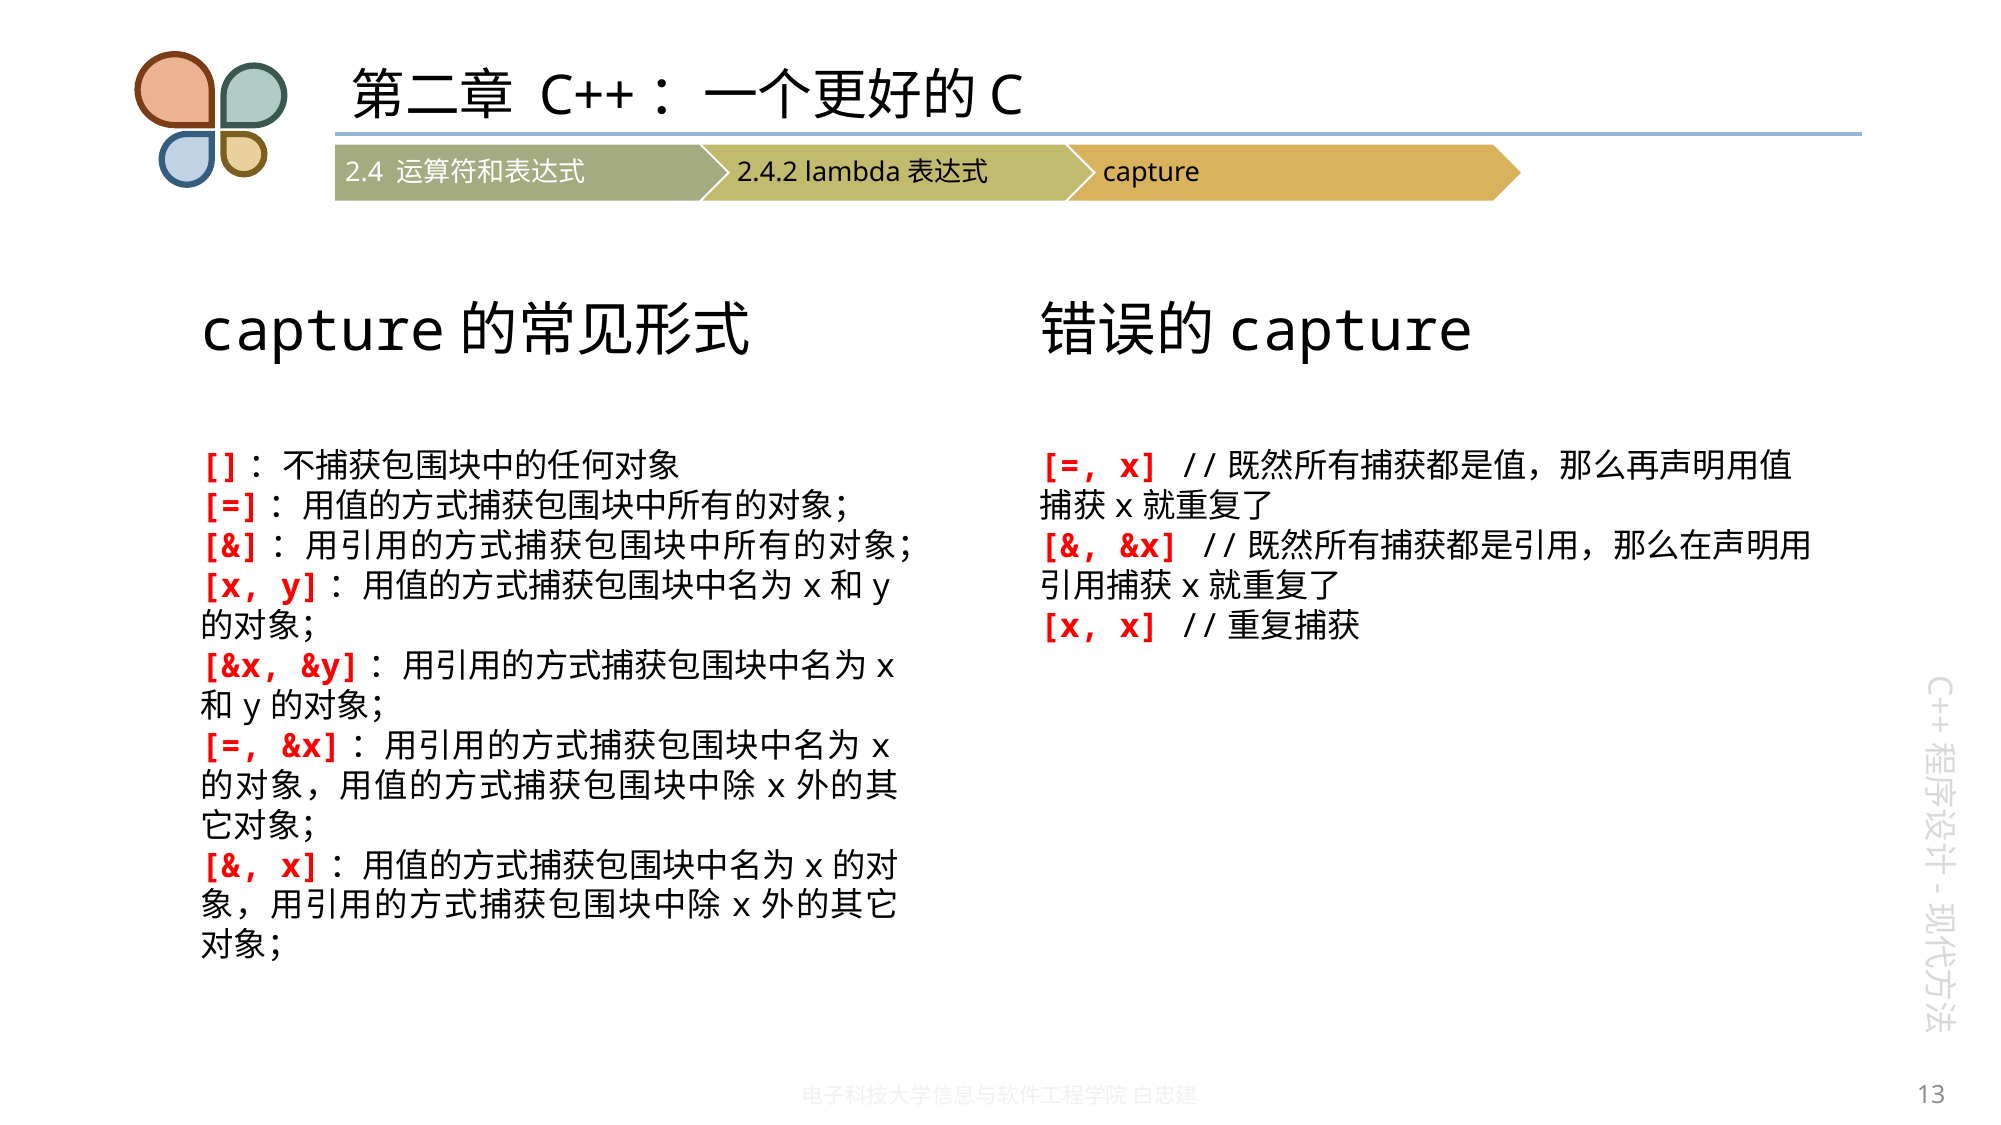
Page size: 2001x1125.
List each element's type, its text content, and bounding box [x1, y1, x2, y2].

text_box 错误的capture [1024, 285, 1742, 370]
text_box [=, x] //既然所有捕获都是值，那么再声明用值捕获x就重复了 [&, &x] //既然所有捕获都是引用，那么在声明用引用捕获x就重复了 [x, x] //重复捕获 [1024, 437, 1834, 652]
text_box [333, 143, 1524, 202]
text_box []：不捕获包围块中的任何对象 [=]：用值的方式捕获包围块中所有的对象； [&]：用引用的方式捕获包围块中所有的对象； [x, y]：用值的方式捕获包围块中名为x和y的对象； [&x, &y]：用引用的方式捕获包围块中名为x和y的对象； [=, &x]：用引用的方式捕获包围块中名为x的对象，用值的方式捕获包围块中除x外的其它对象； [&, x]：用值的方式捕获包围块中名为x的对象，用引用的方式捕获包围块中除x外的其它对象； [186, 437, 914, 971]
title 第二章 C++：一个更好的C [335, 59, 1863, 134]
slide_number 13 [1862, 1065, 2000, 1125]
text_box capture的常见形式 [186, 285, 808, 370]
